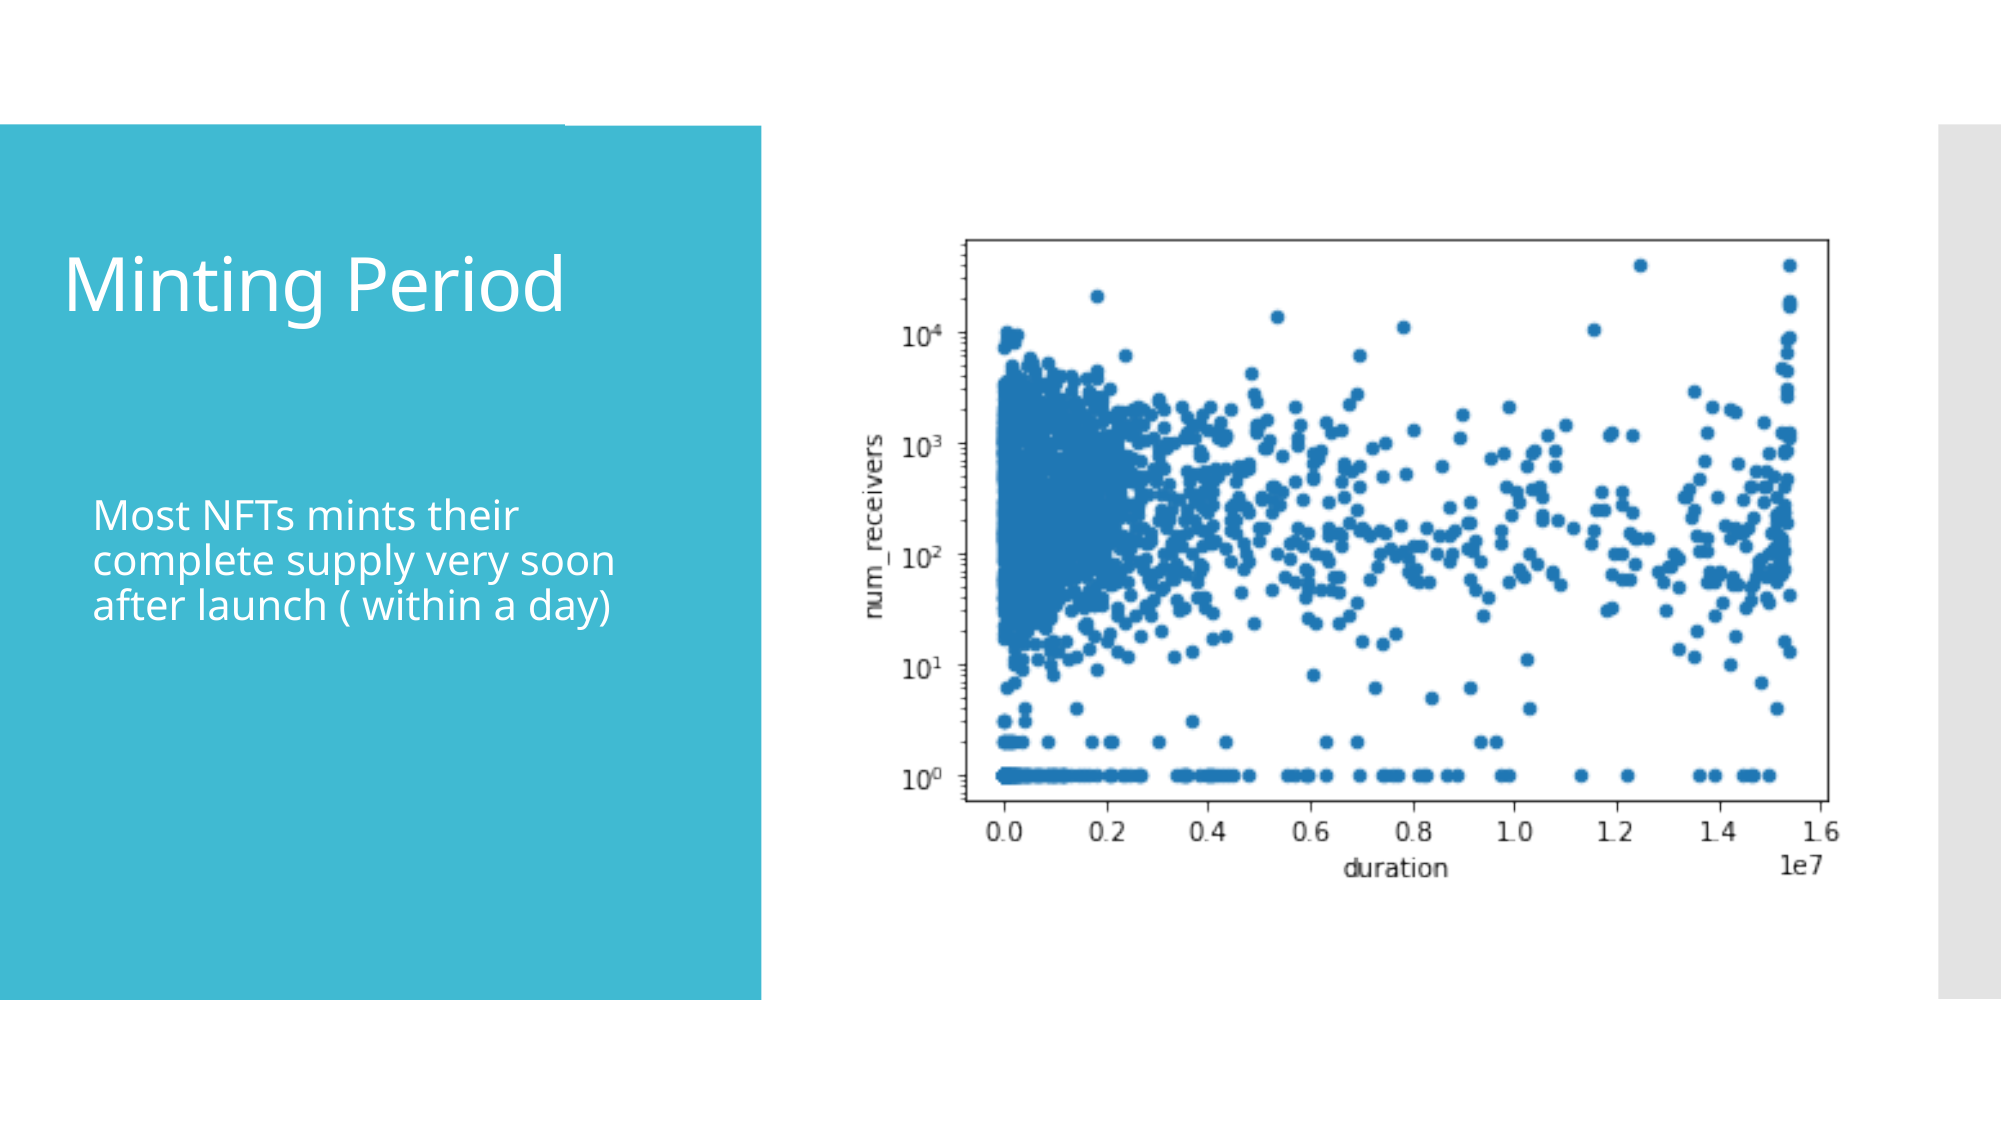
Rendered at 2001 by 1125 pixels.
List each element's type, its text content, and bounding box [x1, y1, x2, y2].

title Minting Period [47, 184, 707, 391]
picture [842, 224, 1860, 899]
text_box [0, 125, 762, 1001]
list Most NFTs mints their complete supply very soon after launch ( within a day) [47, 411, 707, 949]
